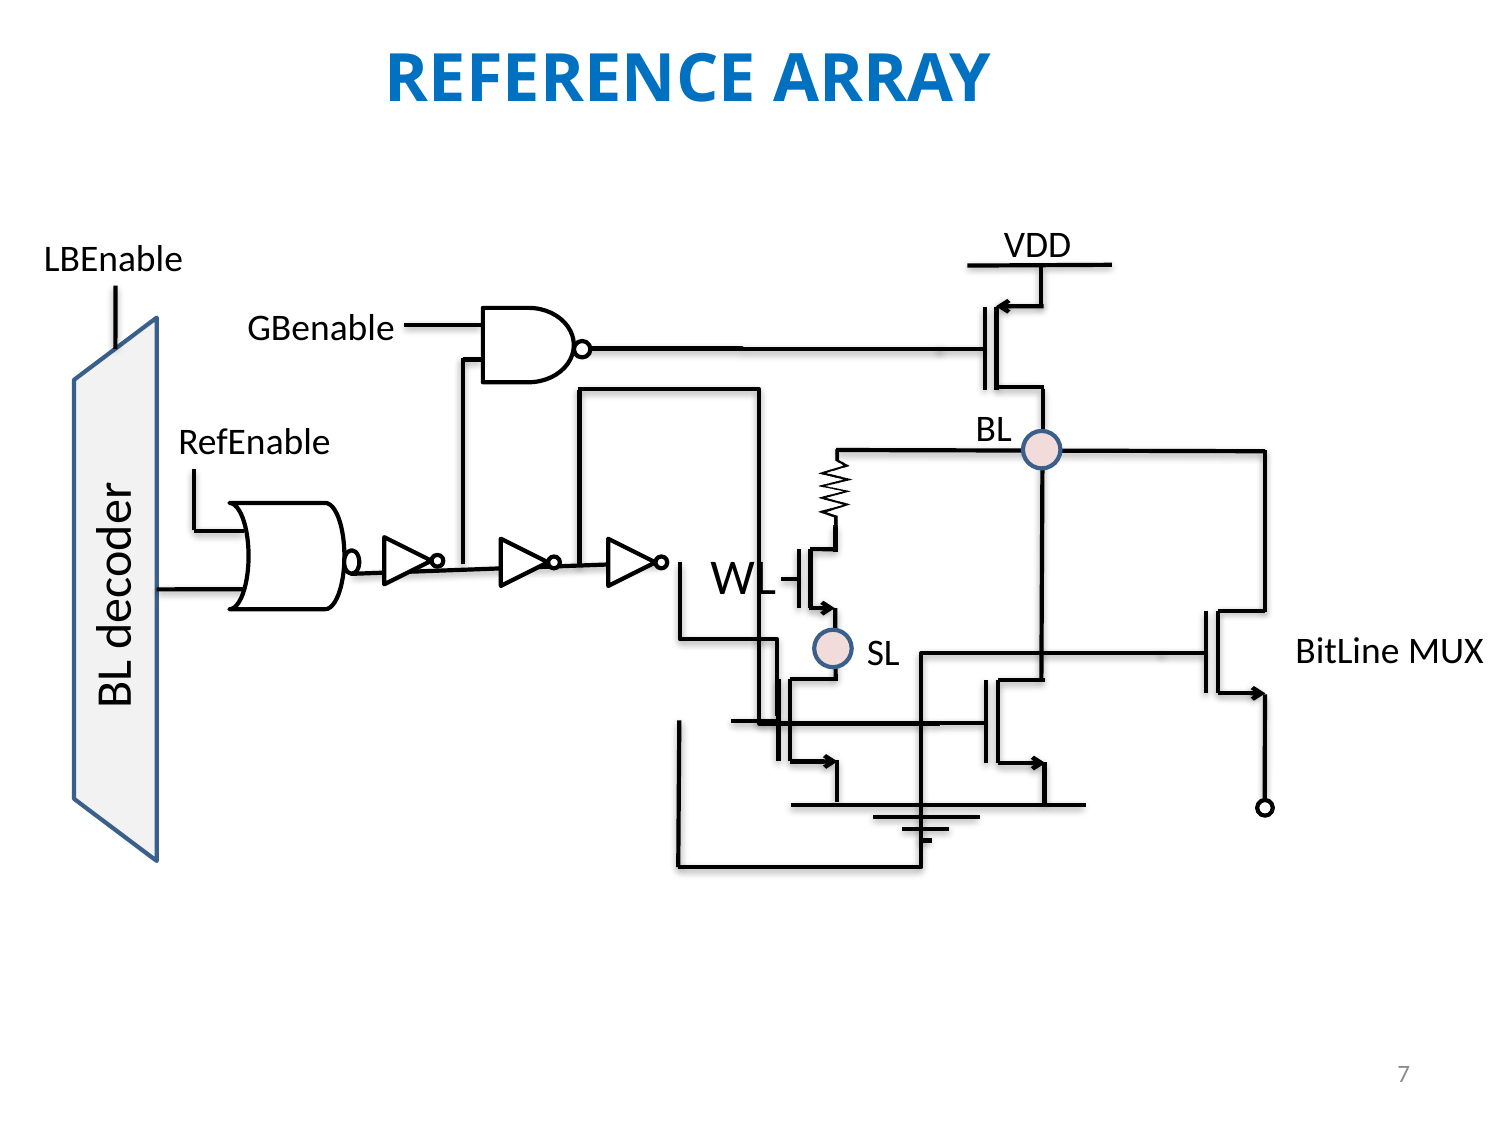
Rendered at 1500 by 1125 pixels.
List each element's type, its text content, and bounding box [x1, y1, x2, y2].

slide_number 7 [1074, 1042, 1425, 1103]
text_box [28, 212, 1500, 868]
text_box REFERENCE ARRAY [370, 27, 1261, 122]
